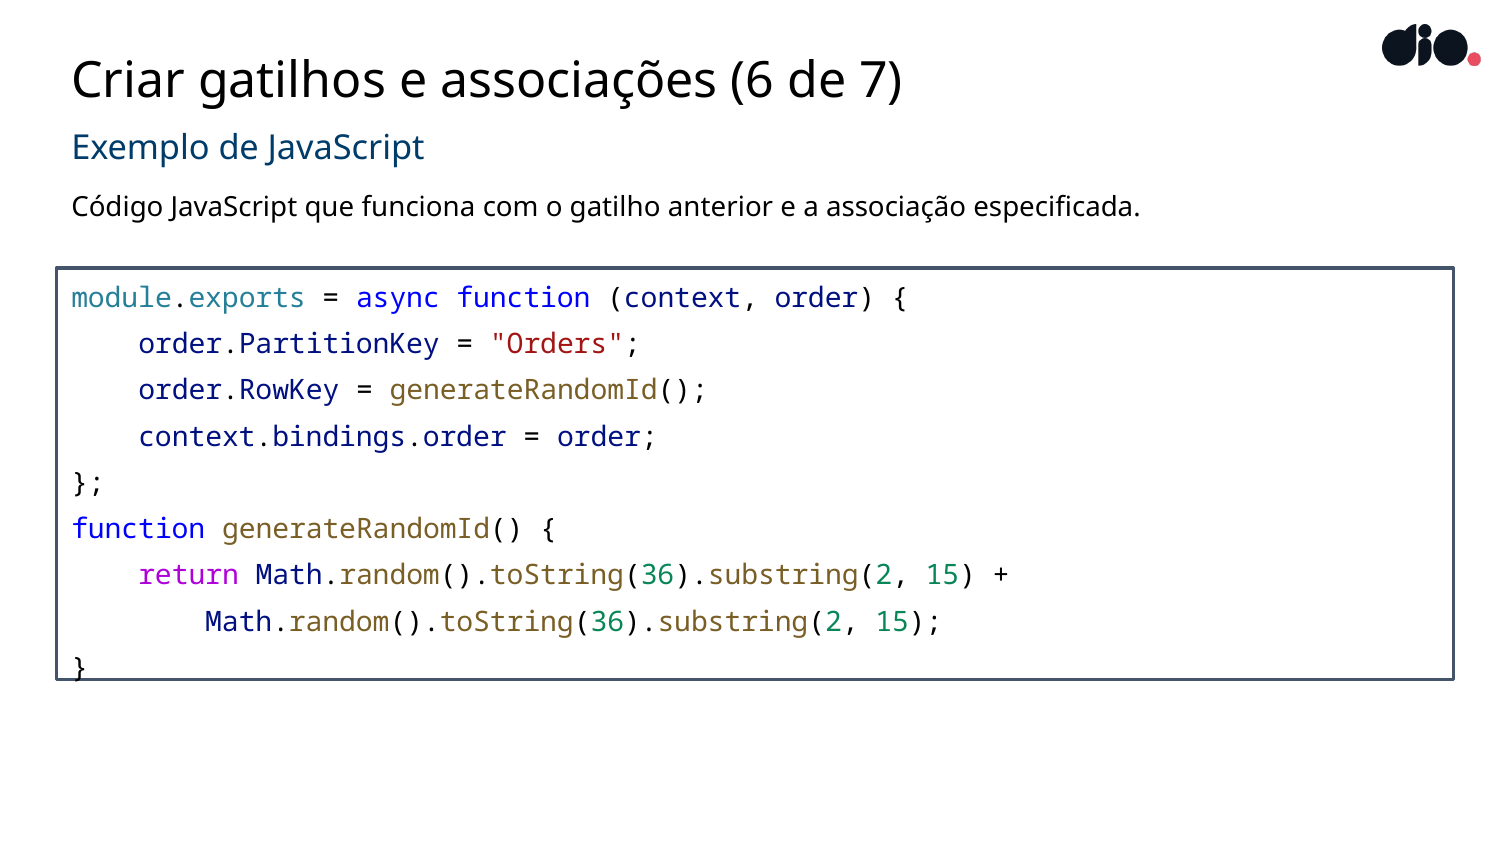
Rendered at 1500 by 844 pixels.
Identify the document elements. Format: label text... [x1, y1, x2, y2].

picture [1382, 24, 1481, 66]
list Código JavaScript que funciona com o gatilho anterior e a associação especificada. [56, 185, 1209, 254]
list Exemplo de JavaScript [56, 122, 1437, 176]
title Criar gatilhos e associações (6 de 7) [56, 0, 1351, 122]
text_box module.exports = async function (context, order) { order.PartitionKey = "Orders"; order.RowKey = generateRandomId(); context.bindings.order = order; }; function generateRandomId() { return Math.random().toString(36).substring(2, 15) + Math.random().toString(36).substring(2, 15); } [56, 267, 1454, 680]
